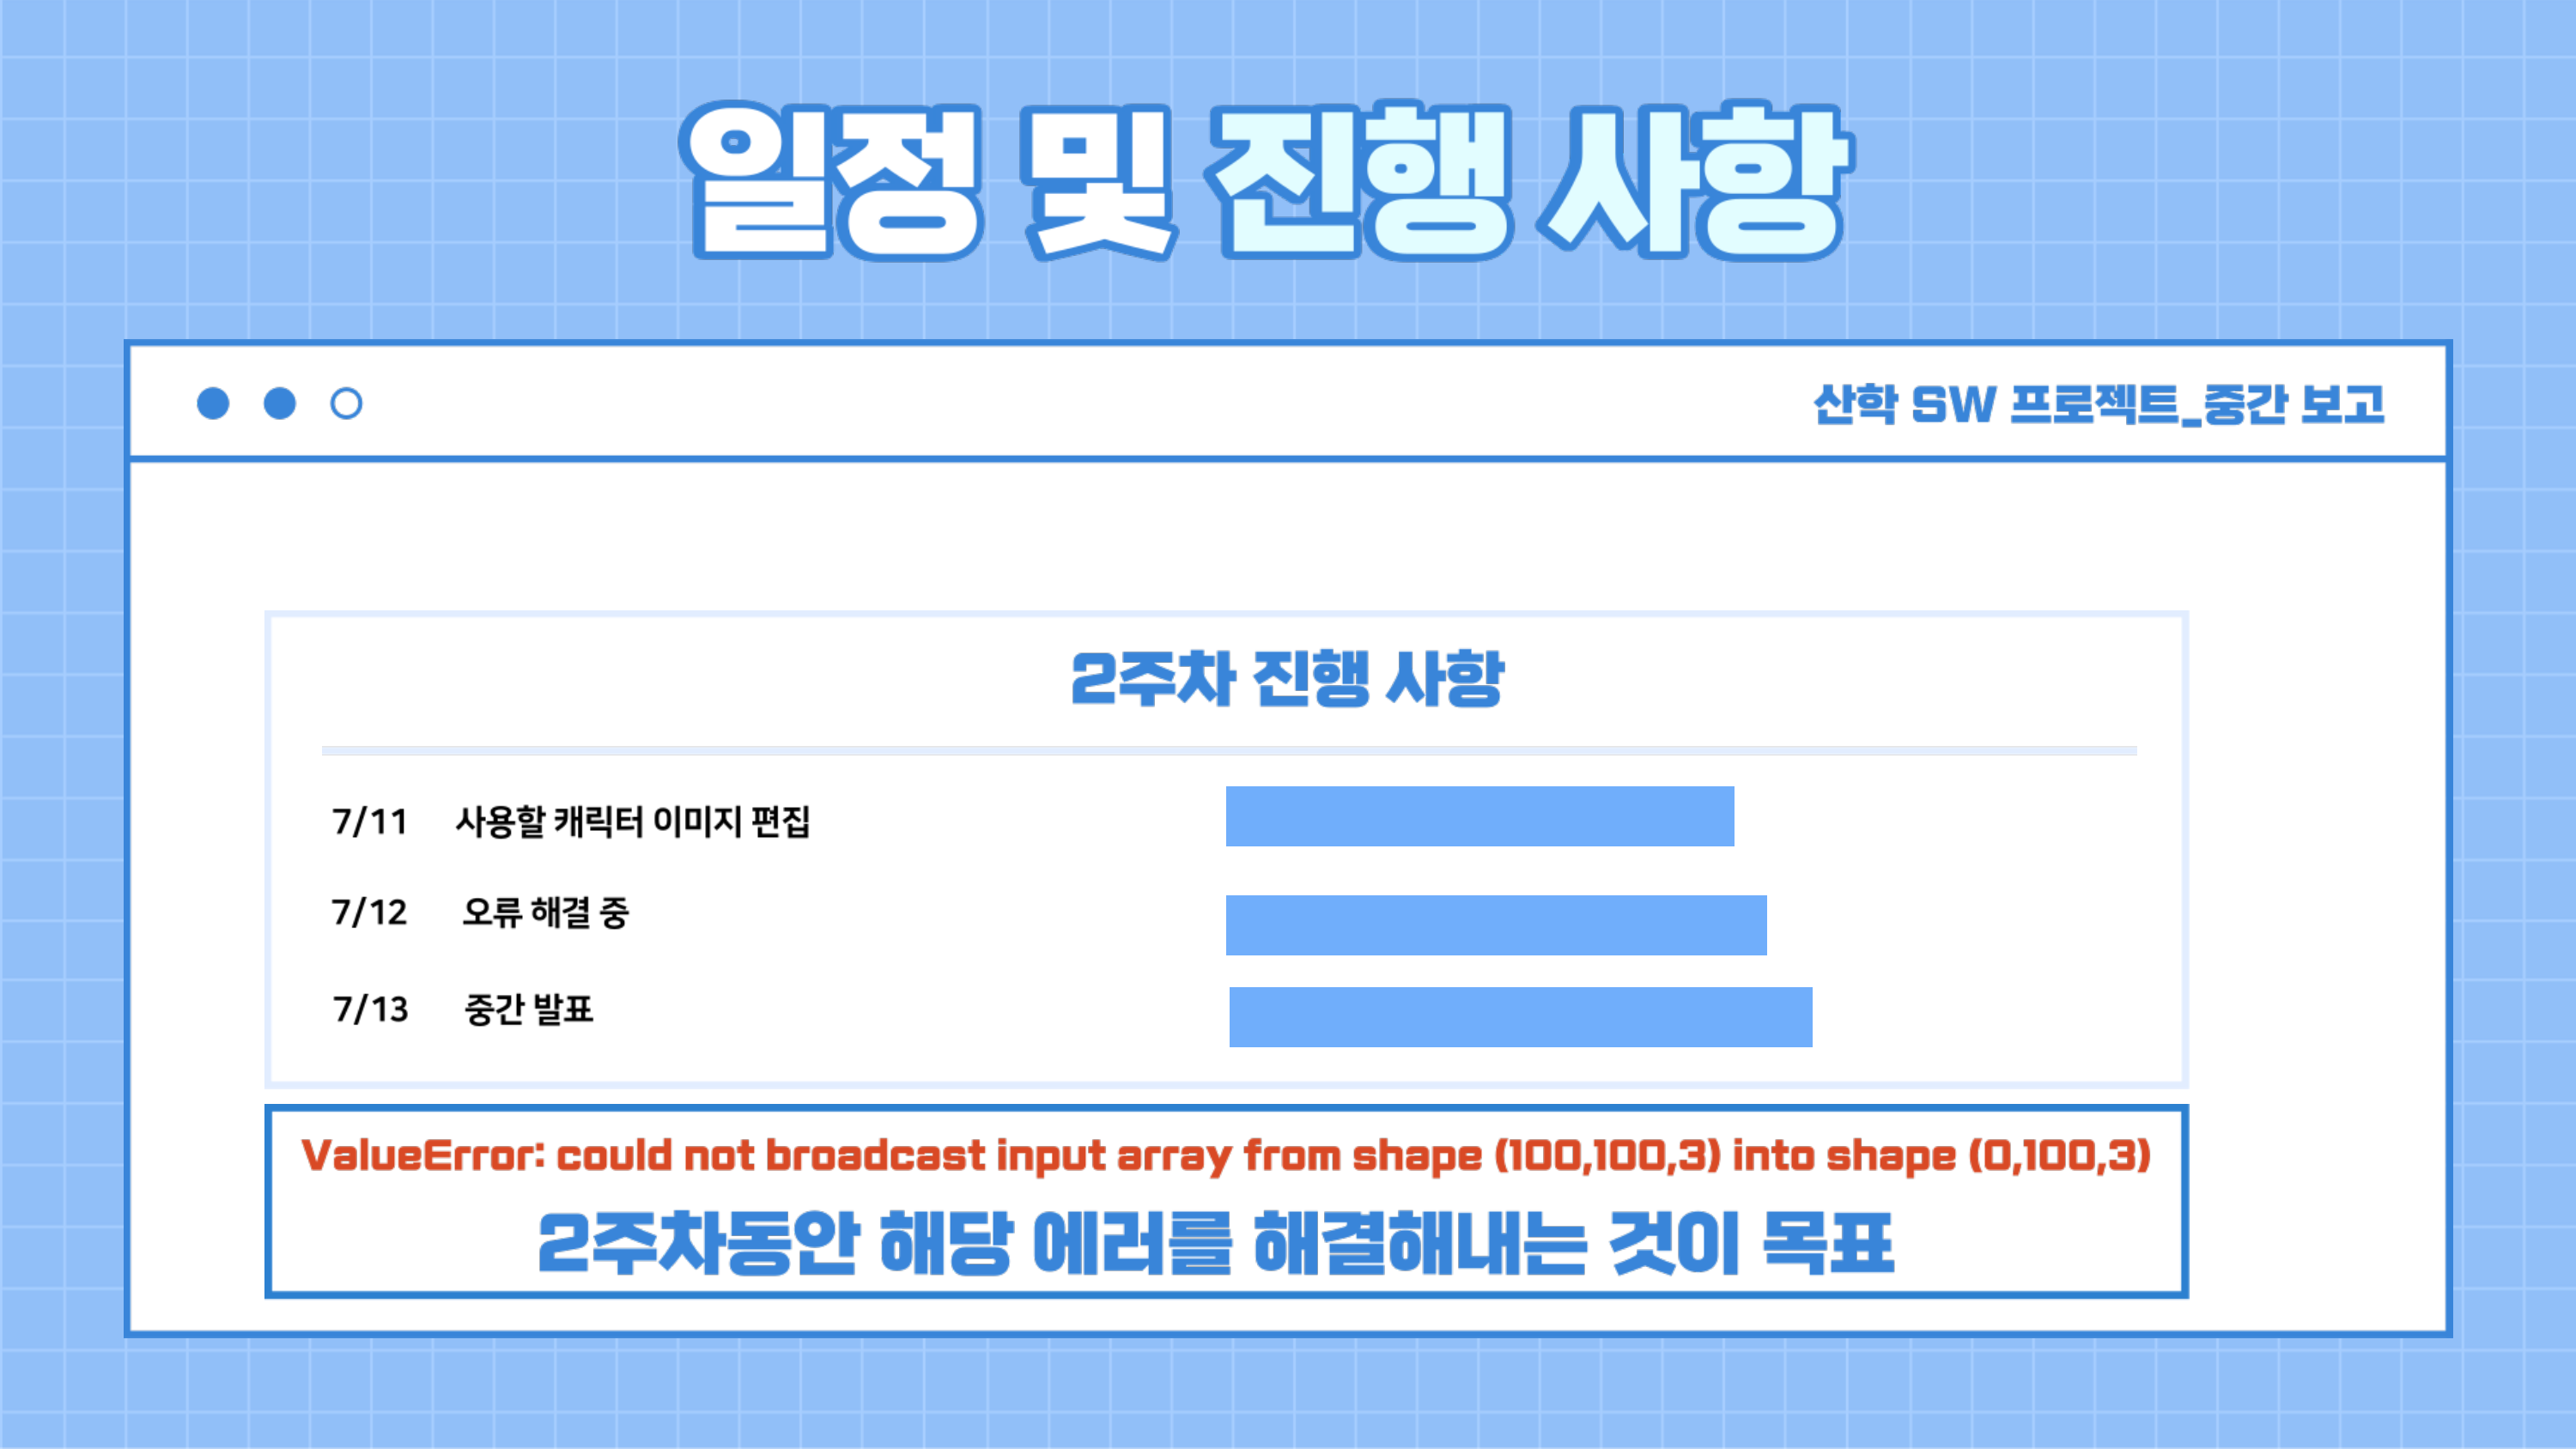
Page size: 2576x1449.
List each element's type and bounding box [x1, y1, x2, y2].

picture [325, 3, 2407, 470]
text_box [1226, 786, 1735, 847]
text_box [264, 1103, 2190, 1300]
text_box [322, 737, 2137, 765]
picture [326, 794, 828, 857]
text_box [0, 0, 2576, 1449]
text_box [1226, 895, 1767, 956]
picture [0, 1126, 2169, 1319]
text_box [264, 610, 2190, 1089]
text_box [1229, 987, 1814, 1048]
picture [325, 885, 645, 948]
picture [326, 982, 610, 1045]
text_box [123, 339, 2453, 1339]
picture [943, 629, 1536, 737]
